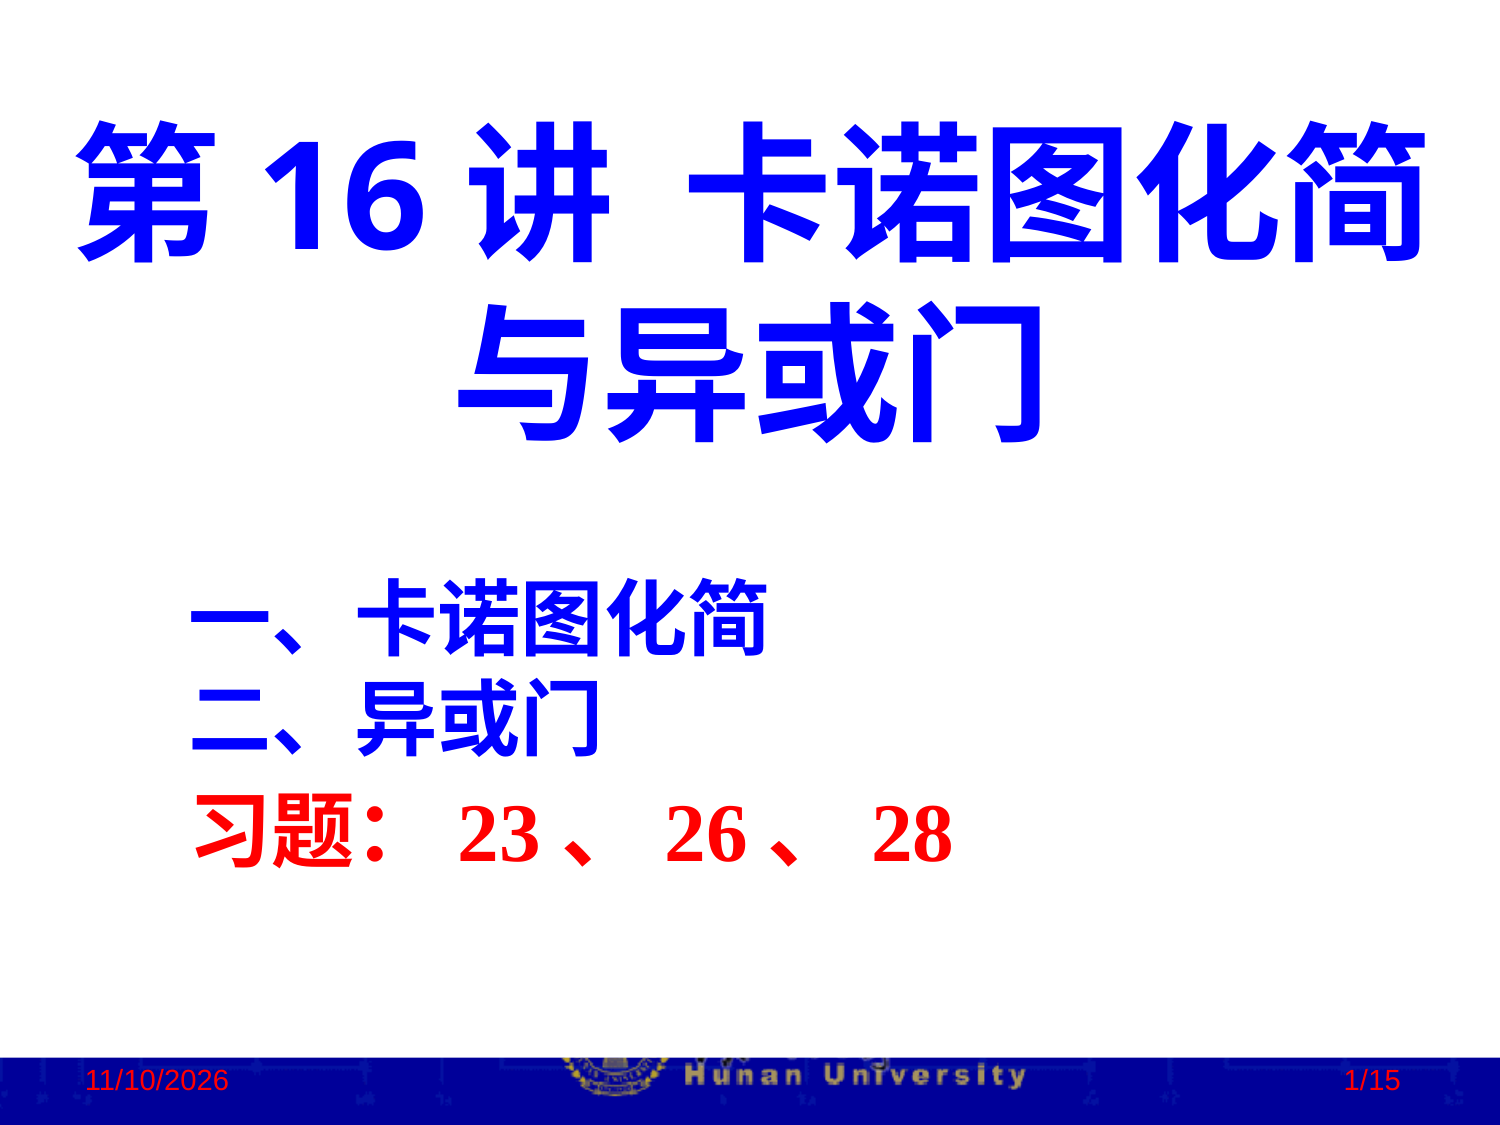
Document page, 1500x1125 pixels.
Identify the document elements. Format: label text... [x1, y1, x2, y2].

slide_number 1/15 [1103, 1028, 1416, 1104]
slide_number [69, 1028, 383, 1104]
text_box 第16讲 卡诺图化简与异或门 [53, 92, 1450, 467]
picture [0, 1058, 1500, 1125]
text_box 一、卡诺图化简 二、异或门 习题：23、26、28 [173, 558, 1444, 886]
